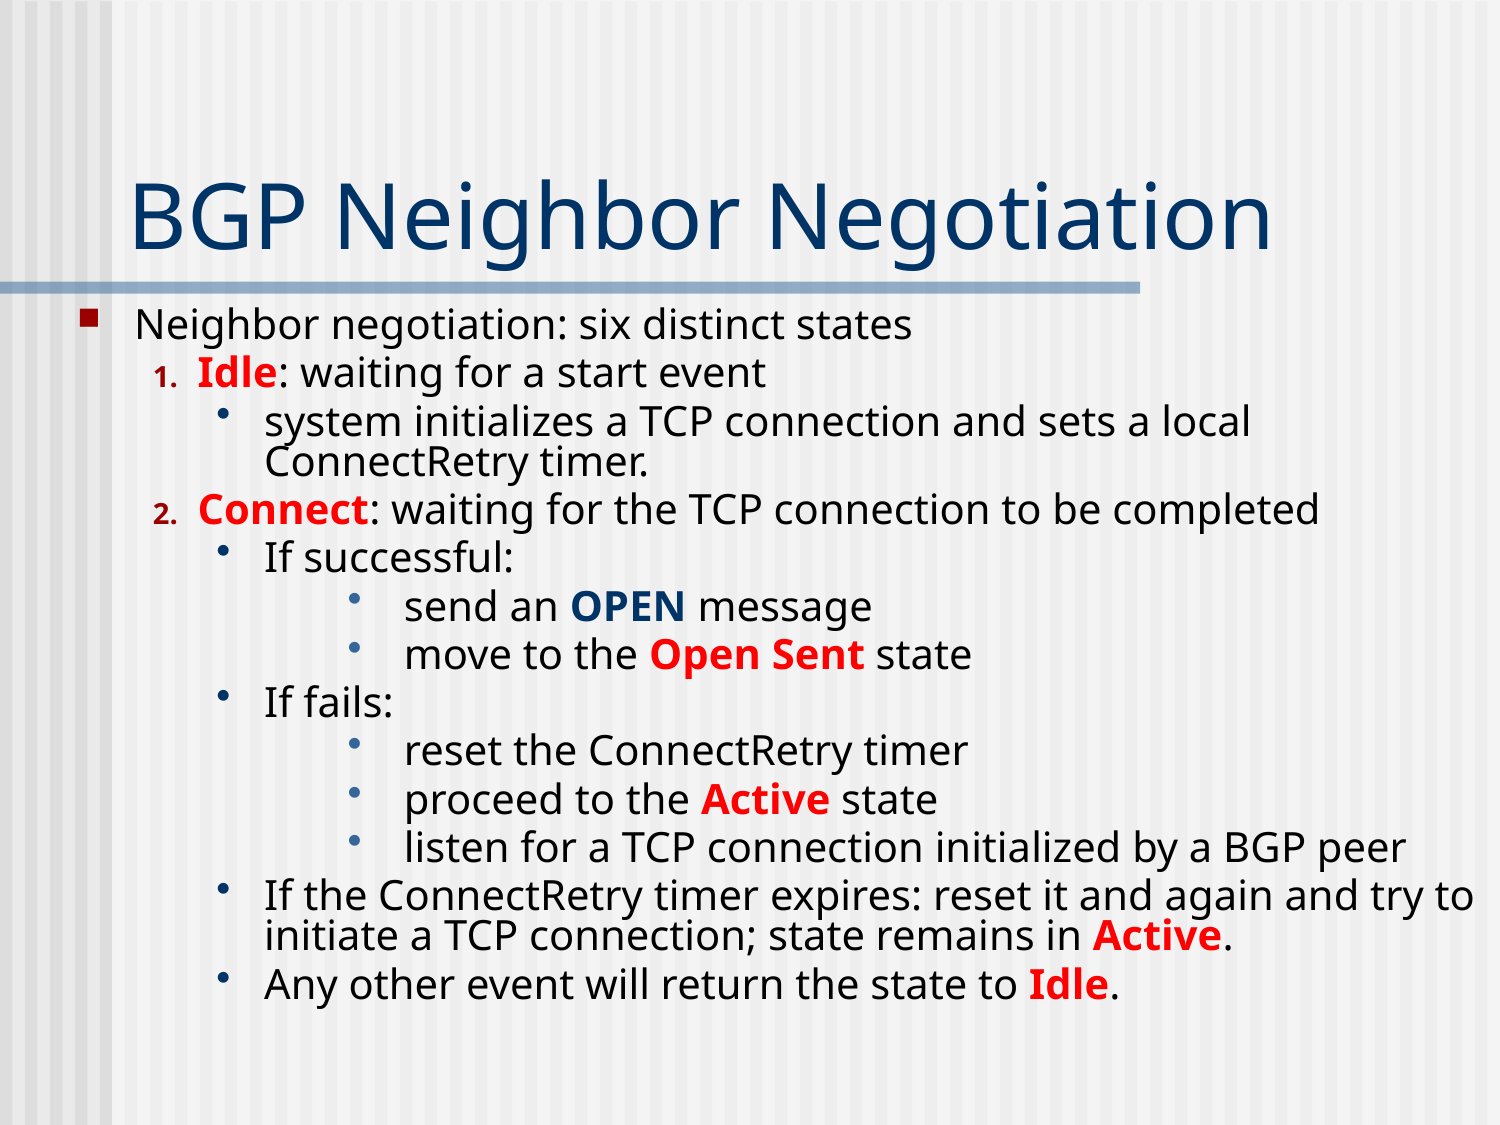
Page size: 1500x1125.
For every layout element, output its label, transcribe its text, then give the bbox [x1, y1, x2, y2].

list Neighbor negotiation: six distinct states Idle: waiting for a start event system initializes a TCP connection and sets a local ConnectRetry timer. Connect: waiting for the TCP connection to be completed If successful: send an OPEN message move to the Open Sent state If fails: reset the ConnectRetry timer proceed to the Active state listen for a TCP connection initialized by a BGP peer If the ConnectRetry timer expires: reset it and again and try to initiate a TCP connection; state remains in Active. Any other event will return the state to Idle. [62, 299, 1500, 963]
title BGP Neighbor Negotiation [112, 149, 1452, 275]
